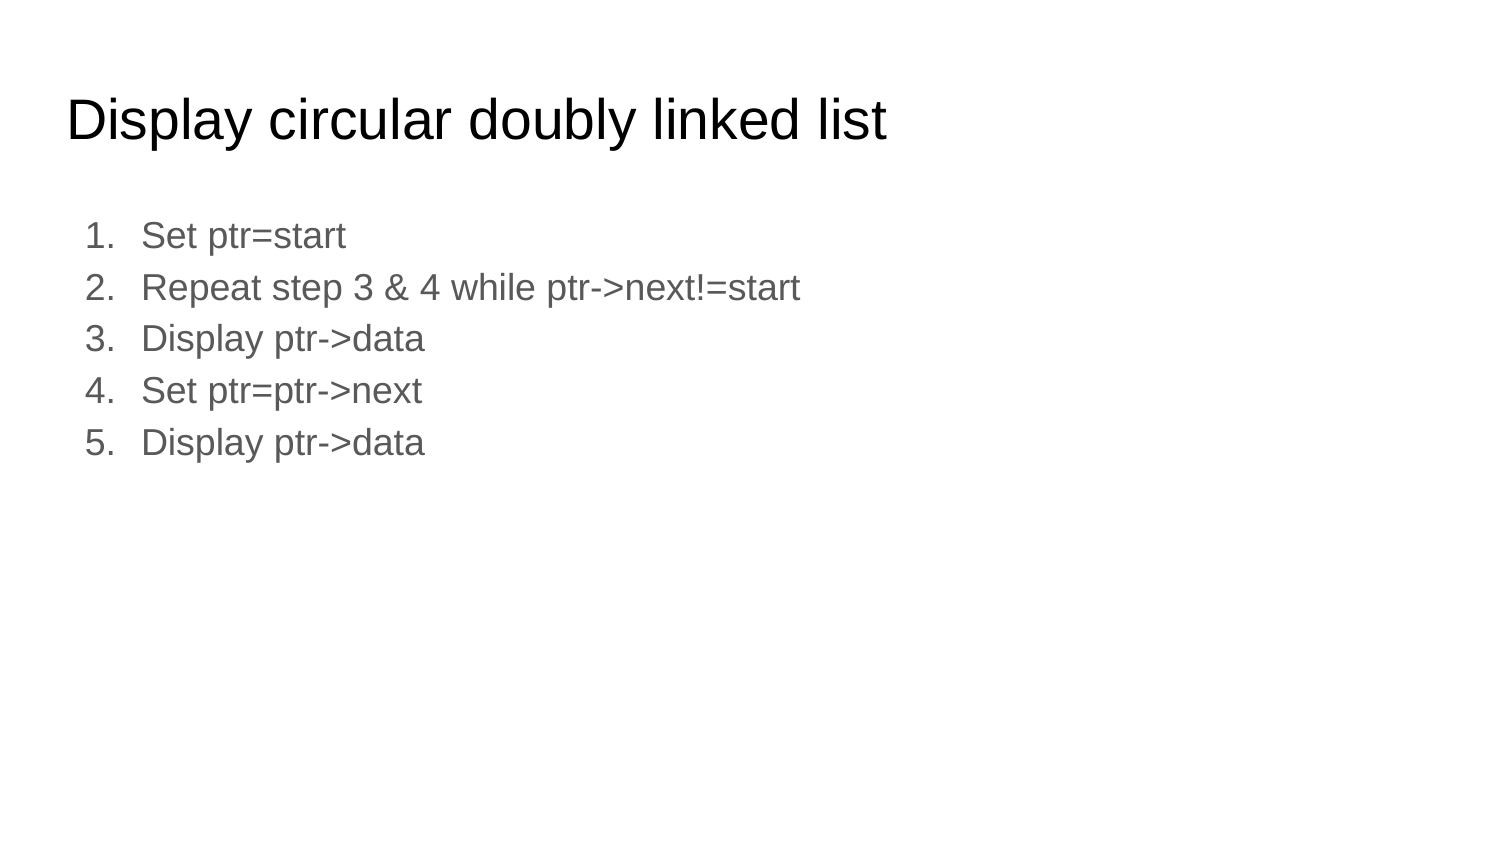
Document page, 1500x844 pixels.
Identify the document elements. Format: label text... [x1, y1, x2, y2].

list Set ptr=start Repeat step 3 & 4 while ptr->next!=start Display ptr->data Set ptr=ptr->next Display ptr->data [51, 189, 1449, 750]
title Display circular doubly linked list [51, 72, 1449, 167]
